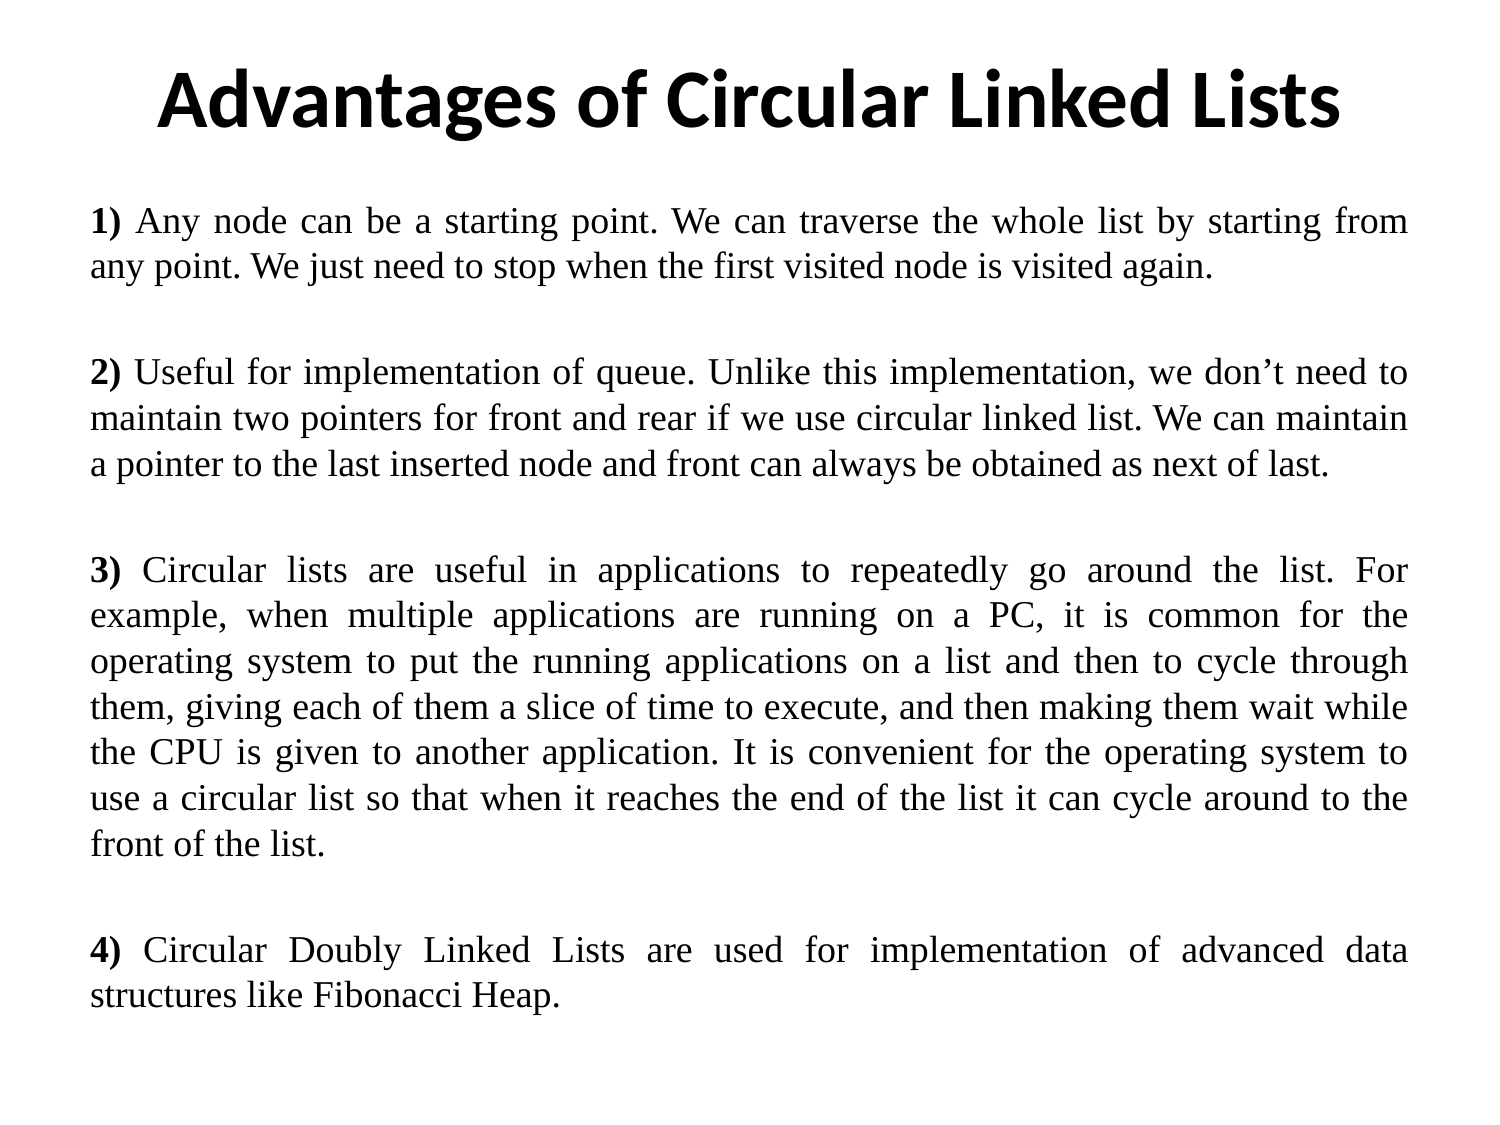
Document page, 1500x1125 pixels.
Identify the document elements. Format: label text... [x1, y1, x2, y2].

list 1) Any node can be a starting point. We can traverse the whole list by starting from any point. We just need to stop when the first visited node is visited again. 2) Useful for implementation of queue. Unlike this implementation, we don’t need to maintain two pointers for front and rear if we use circular linked list. We can maintain a pointer to the last inserted node and front can always be obtained as next of last. 3) Circular lists are useful in applications to repeatedly go around the list. For example, when multiple applications are running on a PC, it is common for the operating system to put the running applications on a list and then to cycle through them, giving each of them a slice of time to execute, and then making them wait while the CPU is given to another application. It is convenient for the operating system to use a circular list so that when it reaches the end of the list it can cycle around to the front of the list. 4) Circular Doubly Linked Lists are used for implementation of advanced data structures like Fibonacci Heap. [75, 187, 1425, 1063]
title Advantages of Circular Linked Lists [75, 0, 1425, 187]
